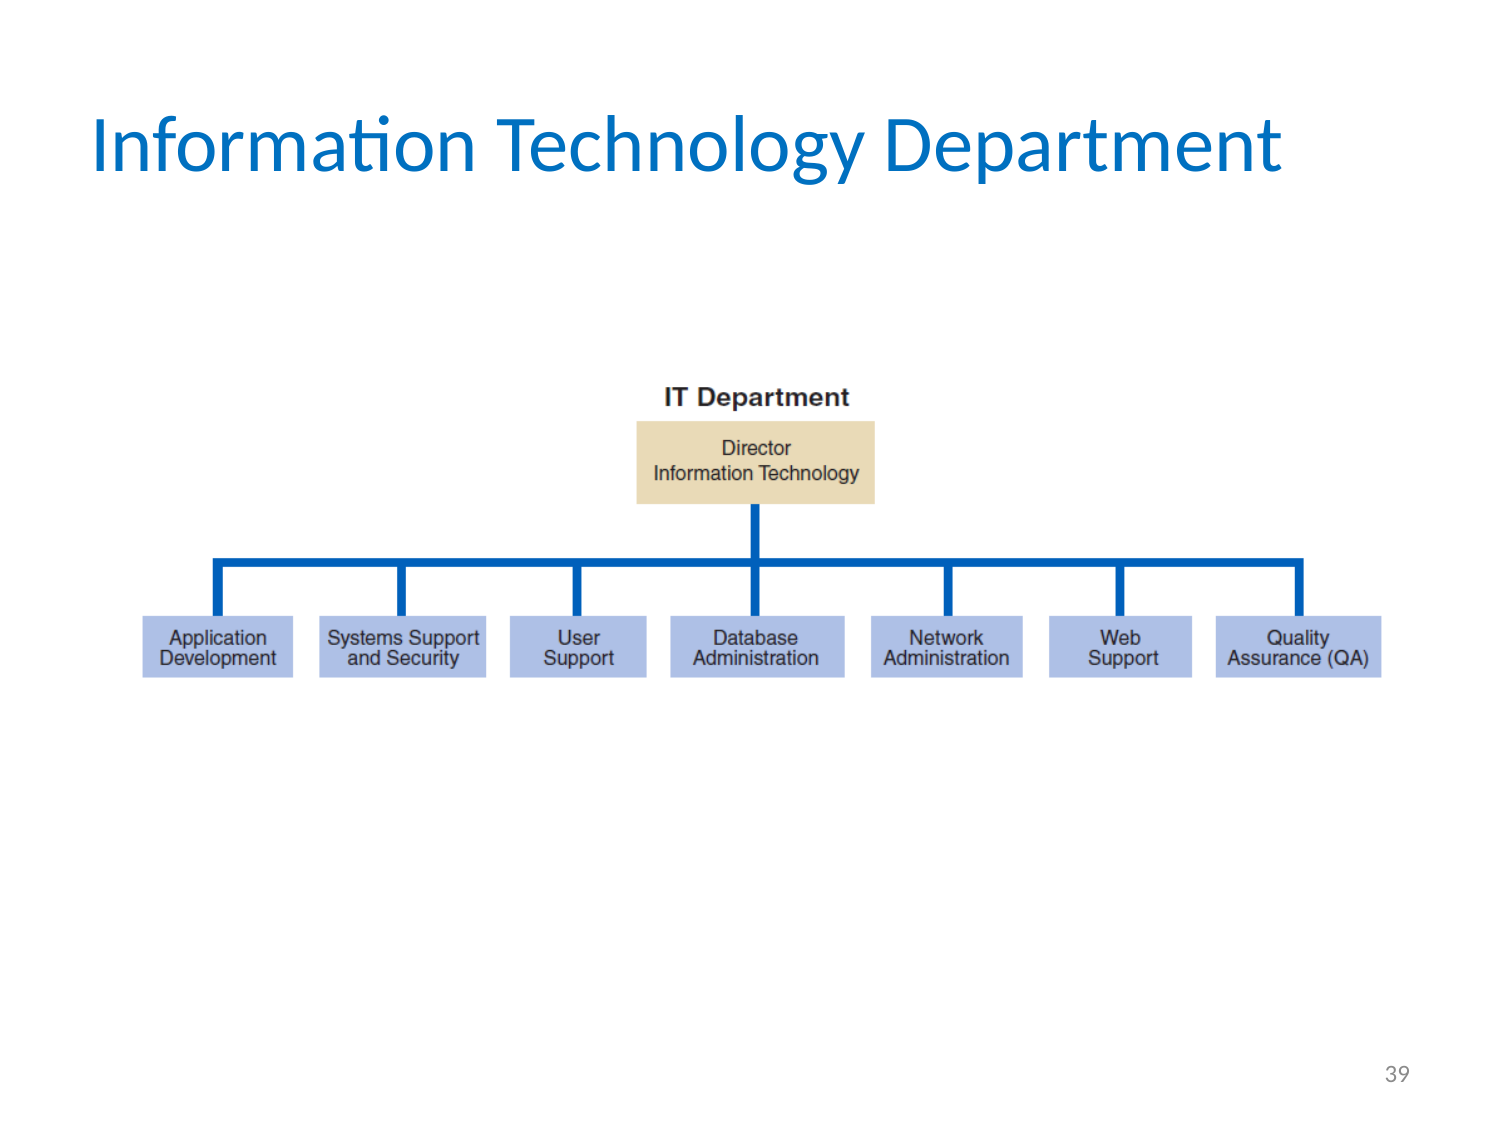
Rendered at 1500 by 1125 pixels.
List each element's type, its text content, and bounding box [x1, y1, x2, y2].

title Information Technology Department [74, 44, 1426, 233]
slide_number 39 [1074, 1042, 1425, 1103]
picture [74, 337, 1463, 694]
